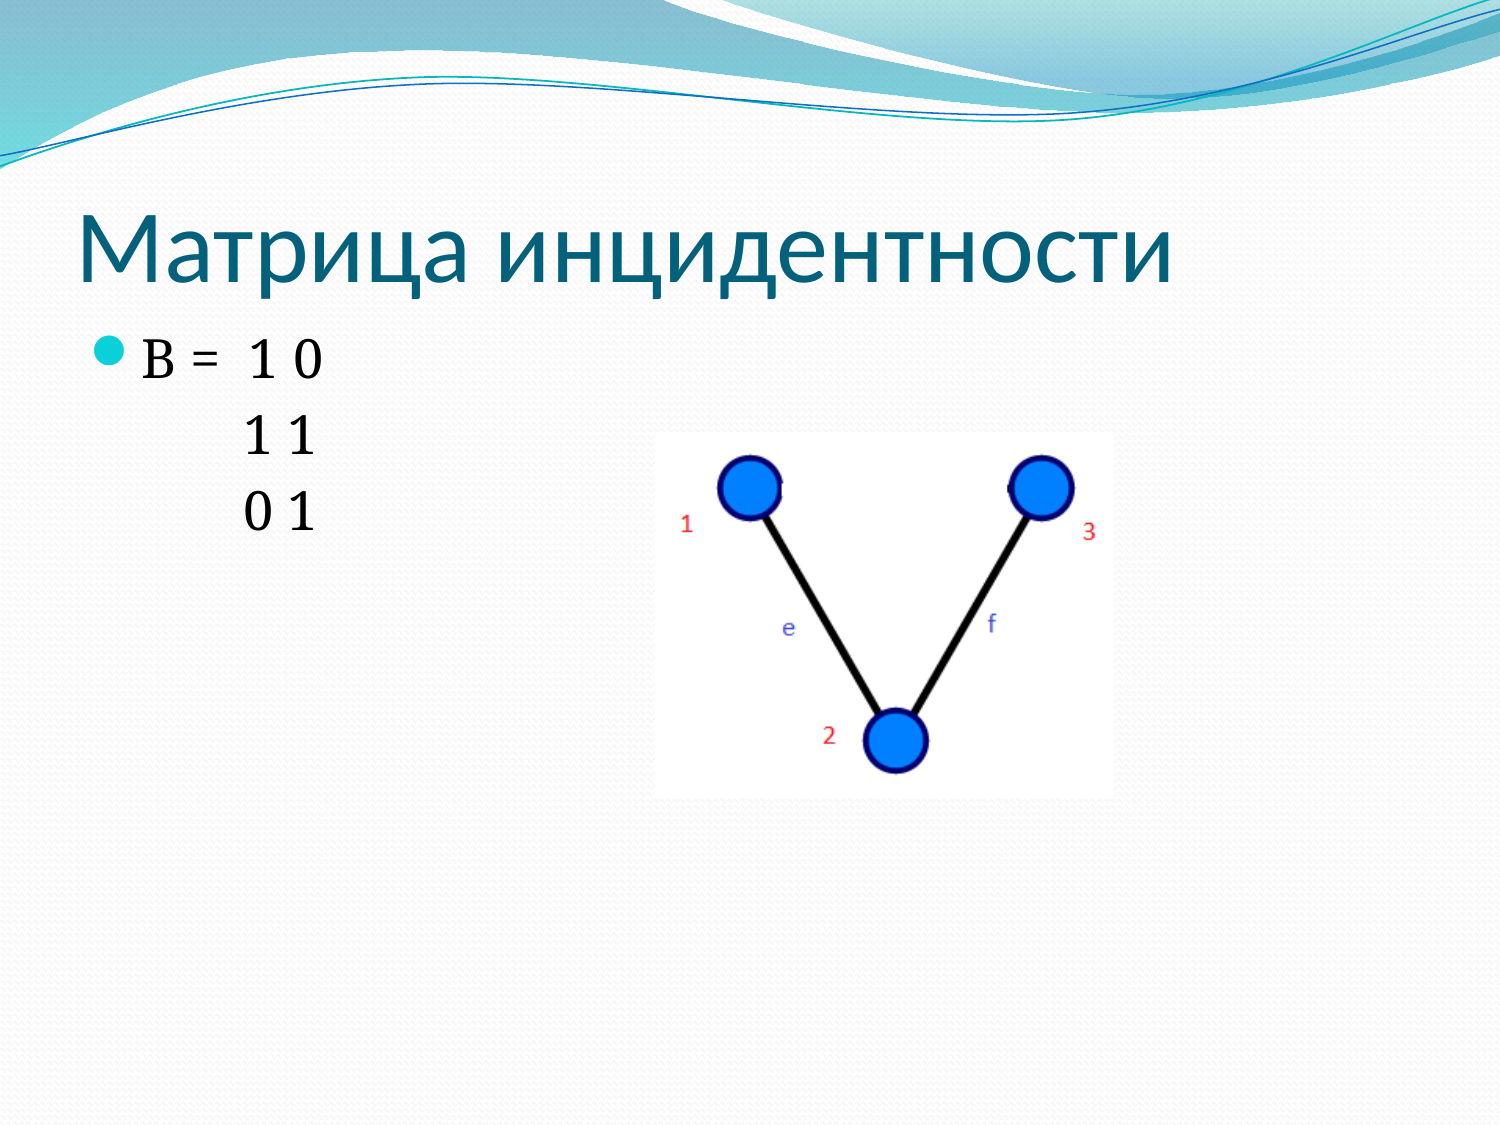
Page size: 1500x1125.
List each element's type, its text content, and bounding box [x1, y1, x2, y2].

title Матрица инцидентности [75, 115, 1425, 303]
picture [655, 432, 1114, 799]
list B = 1 0 1 1 0 1 [75, 317, 1425, 1038]
